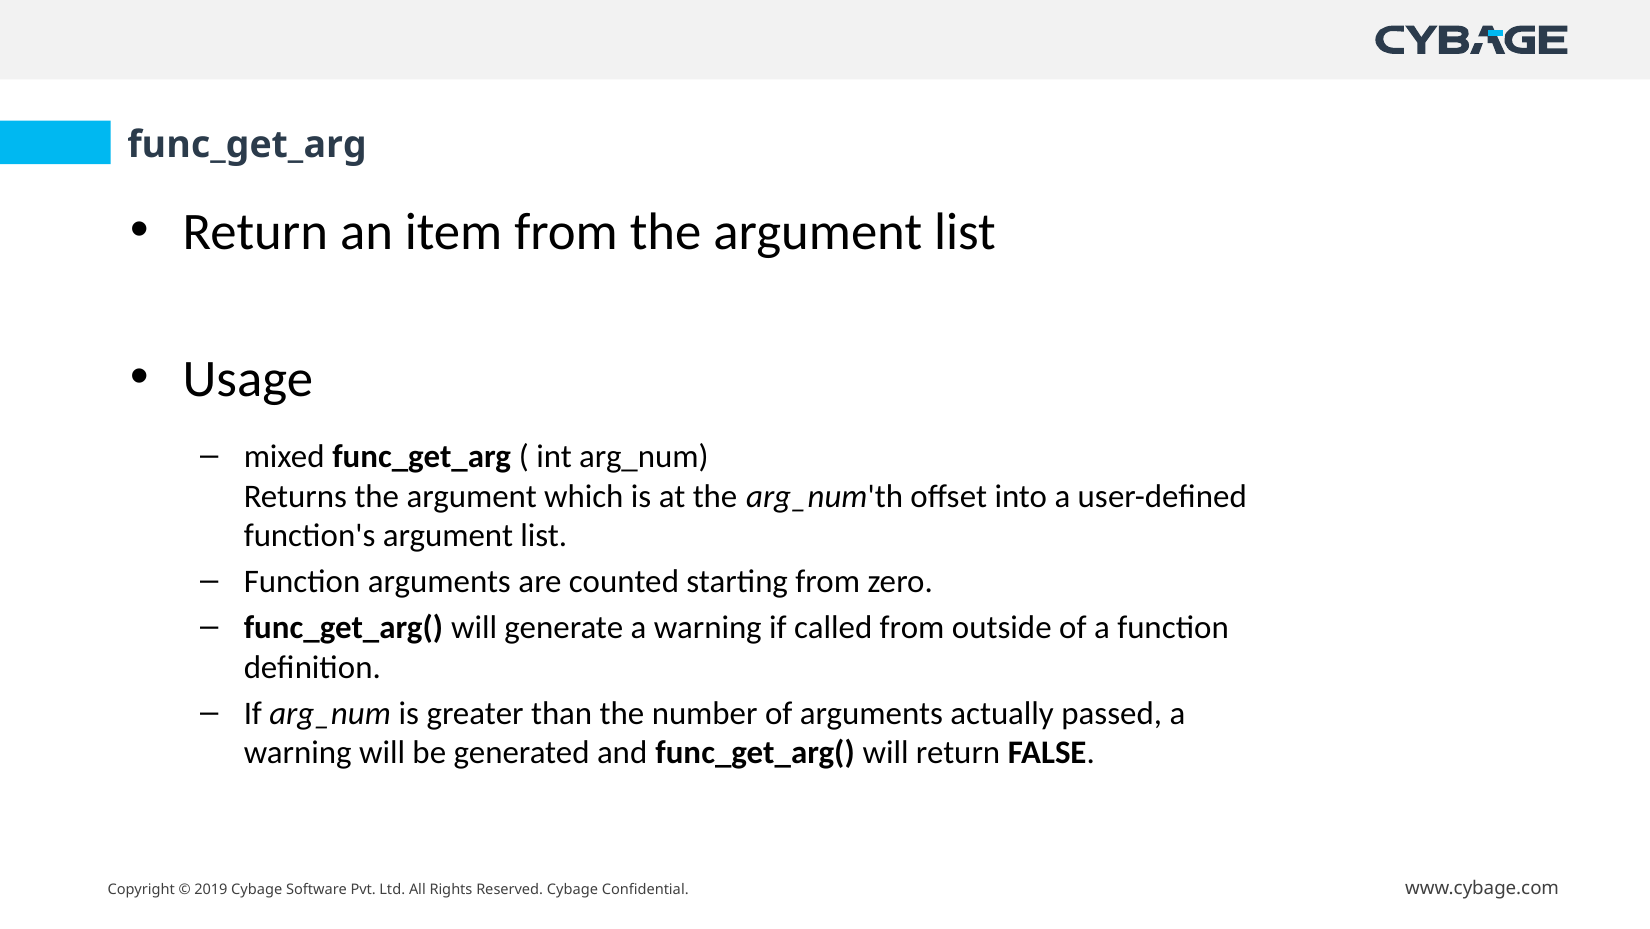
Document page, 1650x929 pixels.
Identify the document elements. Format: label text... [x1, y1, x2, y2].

title func_get_arg [110, 110, 1302, 175]
text_box [0, 118, 113, 166]
list Return an item from the argument list Usage mixed func_get_arg ( int arg_num) Returns the argument which is at the arg_num'th offset into a user-defined function's argument list. Function arguments are counted starting from zero. func_get_arg() will generate a warning if called from outside of a function definition. If arg_num is greater than the number of arguments actually passed, a warning will be generated and func_get_arg() will return FALSE. [115, 189, 1308, 782]
